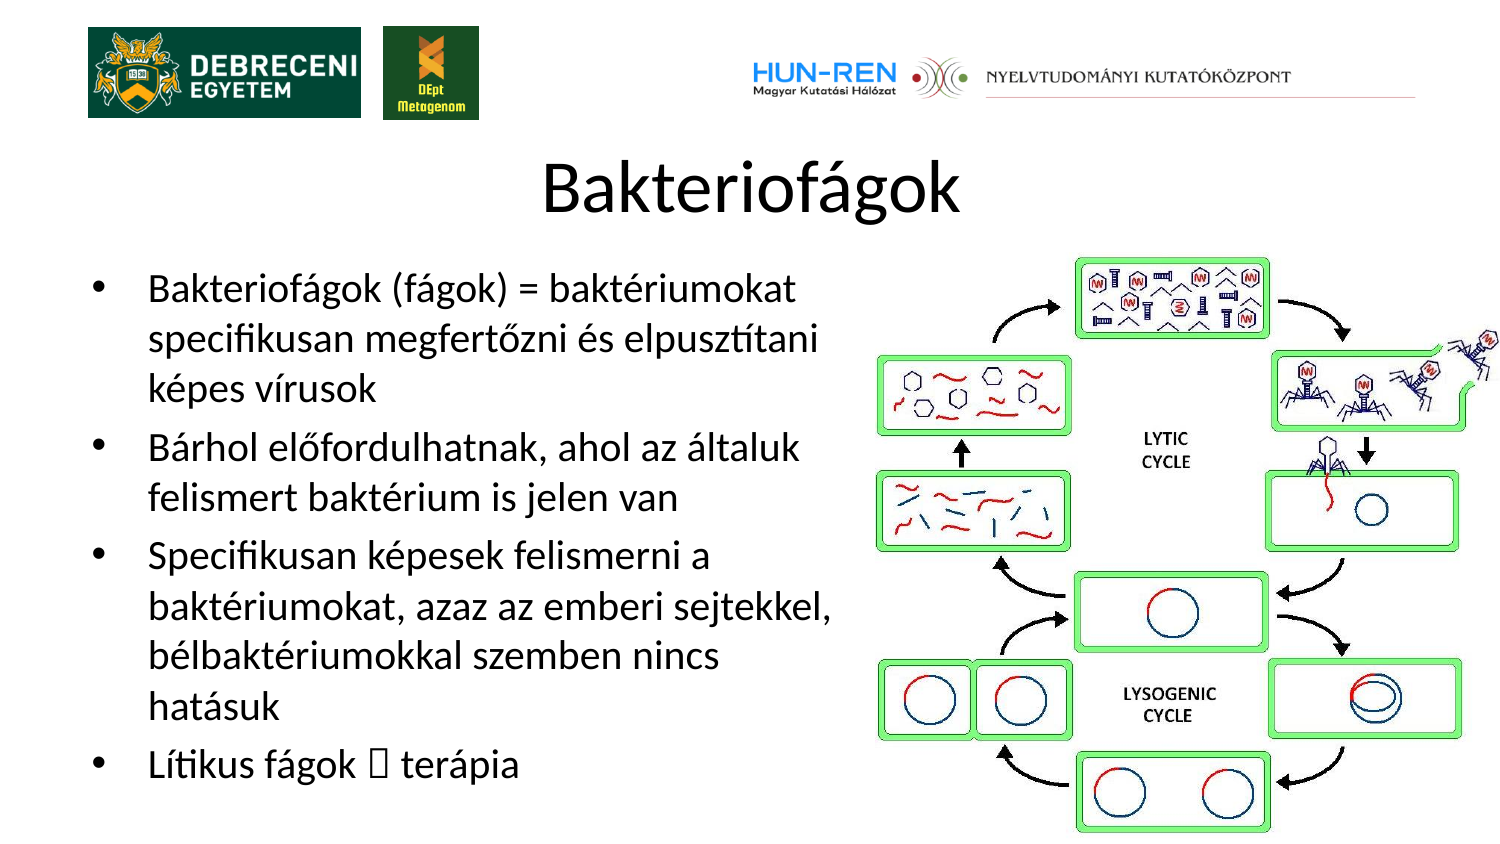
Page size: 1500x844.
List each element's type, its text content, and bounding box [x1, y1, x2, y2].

picture [88, 27, 361, 119]
picture [874, 252, 1500, 844]
picture [383, 25, 479, 121]
list Bakteriofágok (fágok) = baktériumokat specifikusan megfertőzni és elpusztítani képes vírusok Bárhol előfordulhatnak, ahol az általuk felismert baktérium is jelen van Specifikusan képesek felismerni a baktériumokat, azaz az emberi sejtekkel, bélbaktériumokkal szemben nincs hatásuk Lítikus fágok  terápia [76, 253, 871, 811]
title Bakteriofágok [76, 111, 1427, 253]
picture [753, 27, 1460, 132]
